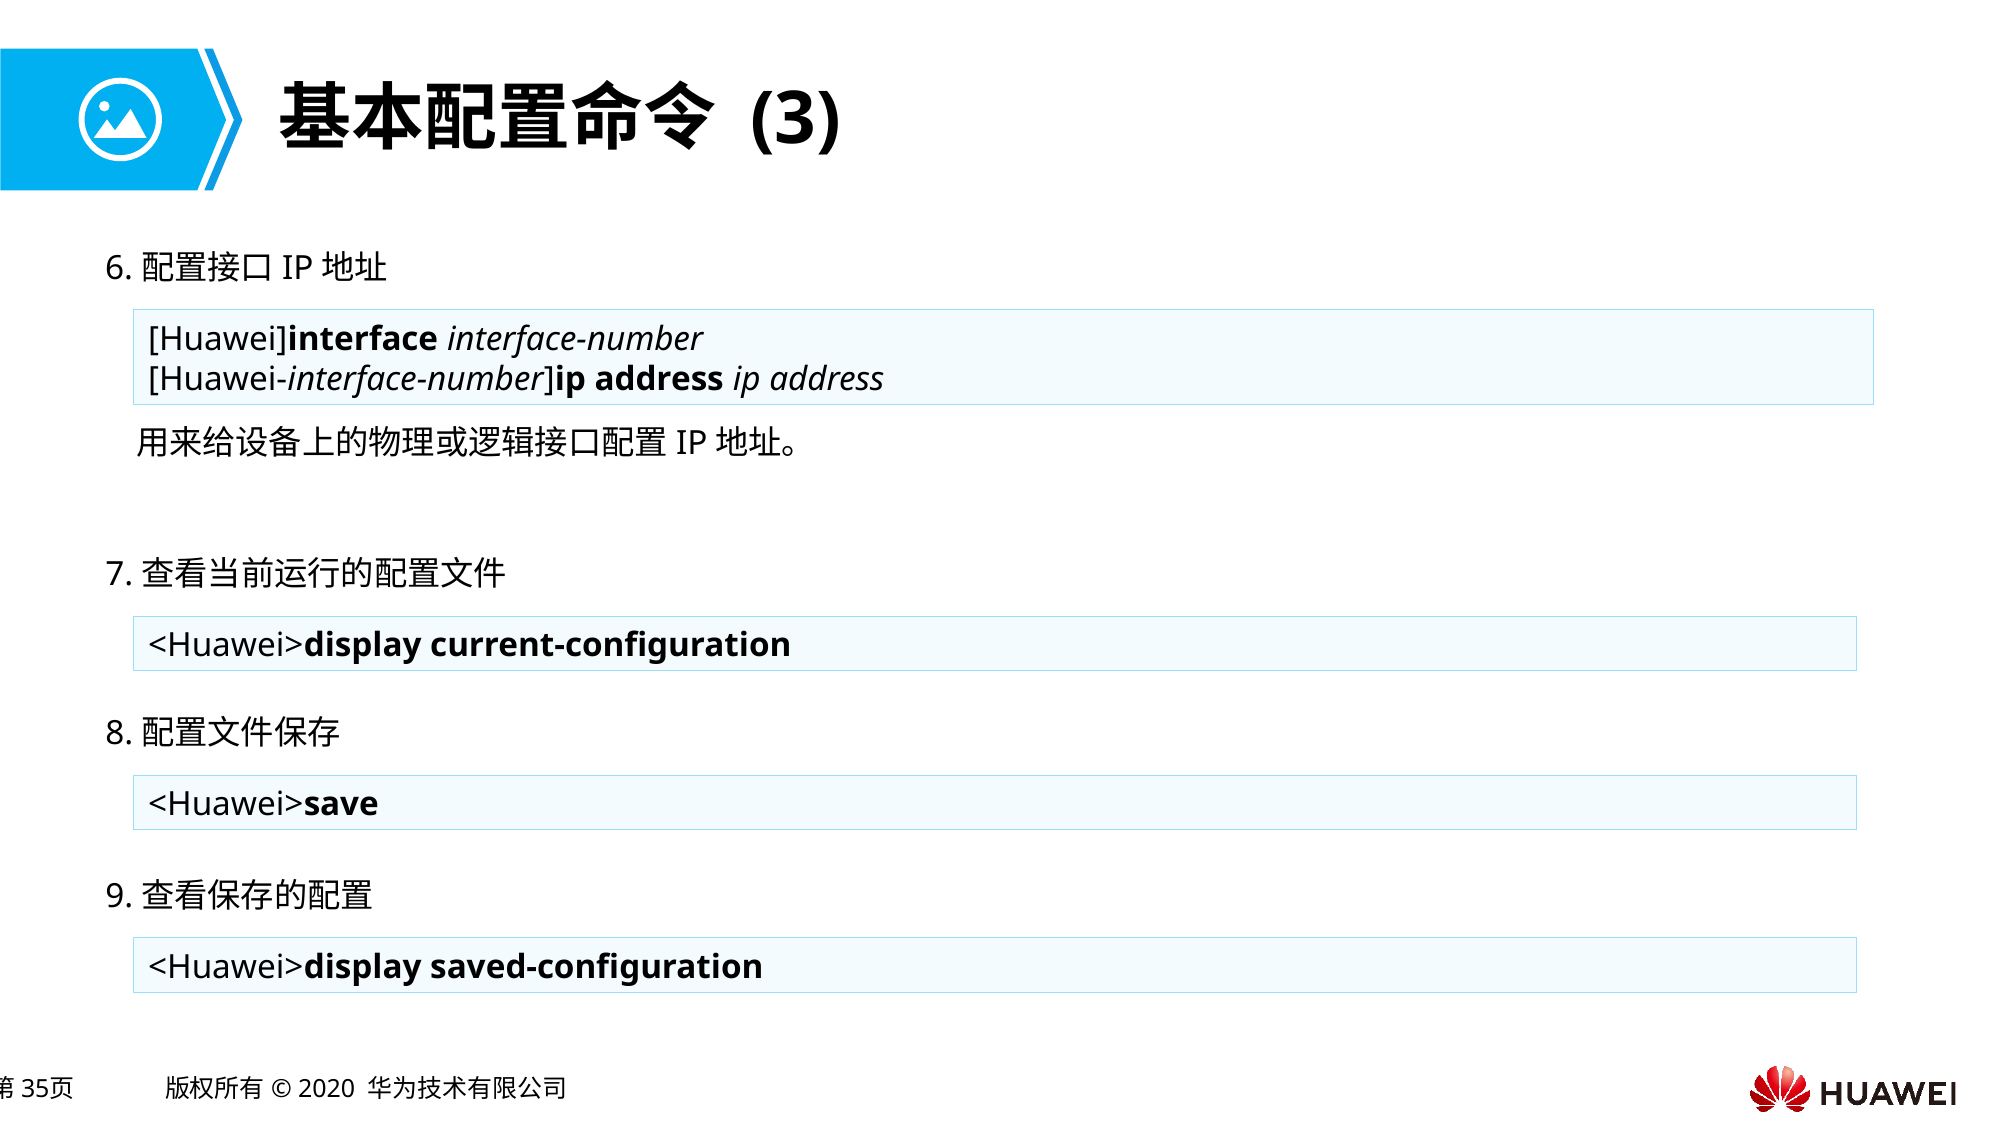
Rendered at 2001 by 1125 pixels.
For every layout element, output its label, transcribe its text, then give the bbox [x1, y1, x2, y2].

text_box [90, 238, 1910, 470]
picture [1750, 1066, 1956, 1112]
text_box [90, 866, 1893, 994]
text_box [90, 704, 1893, 831]
title 基本配置命令 (3) [261, 67, 1874, 173]
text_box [90, 545, 1893, 672]
